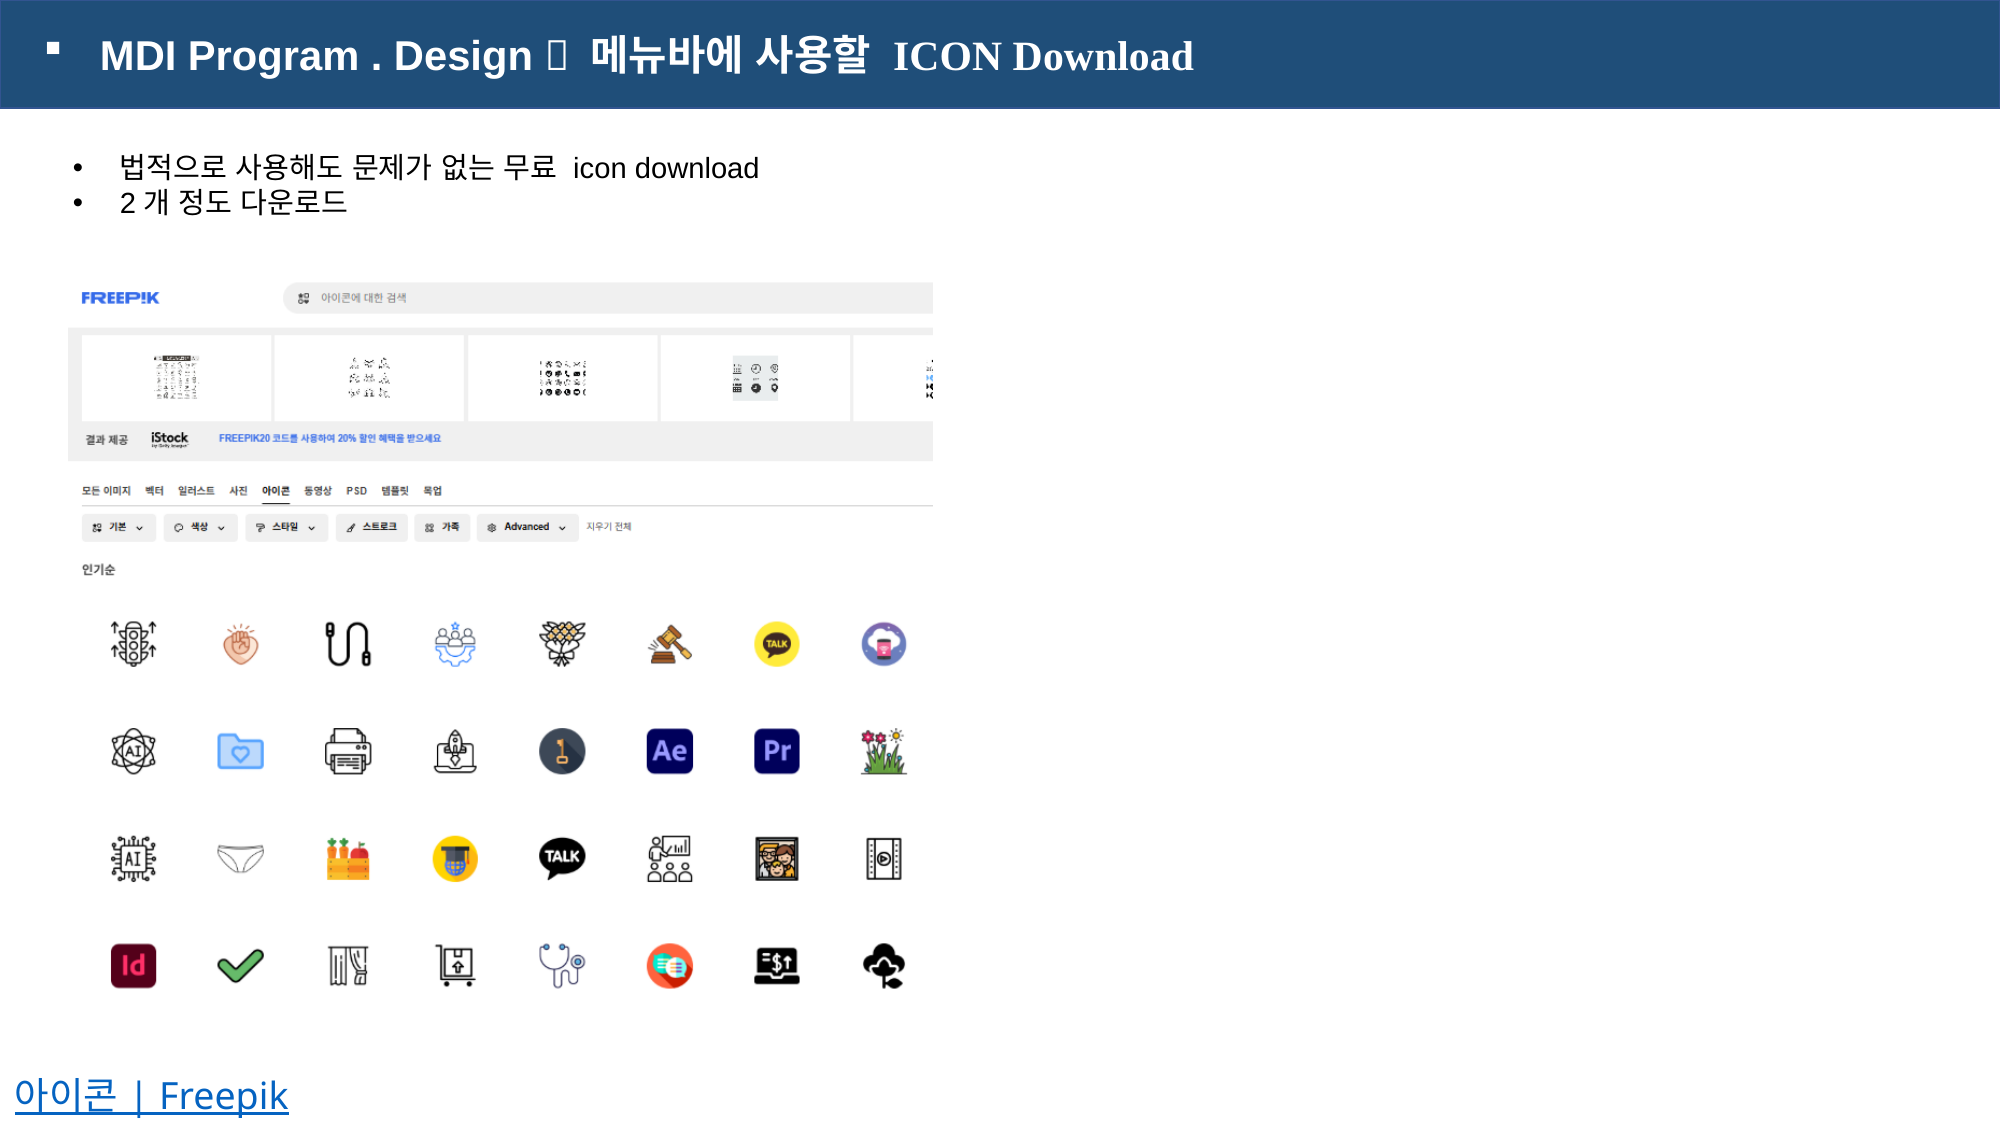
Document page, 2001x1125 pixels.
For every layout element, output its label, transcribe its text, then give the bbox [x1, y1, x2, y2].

text_box 법적으로 사용해도 문제가 없는 무료 icon download 2개 정도 다운로드 [58, 142, 776, 228]
text_box MDI Program . Design  메뉴바에 사용할 ICON Download [0, 0, 2000, 109]
picture [67, 276, 933, 1008]
text_box 아이콘 | Freepik [0, 1064, 1001, 1125]
